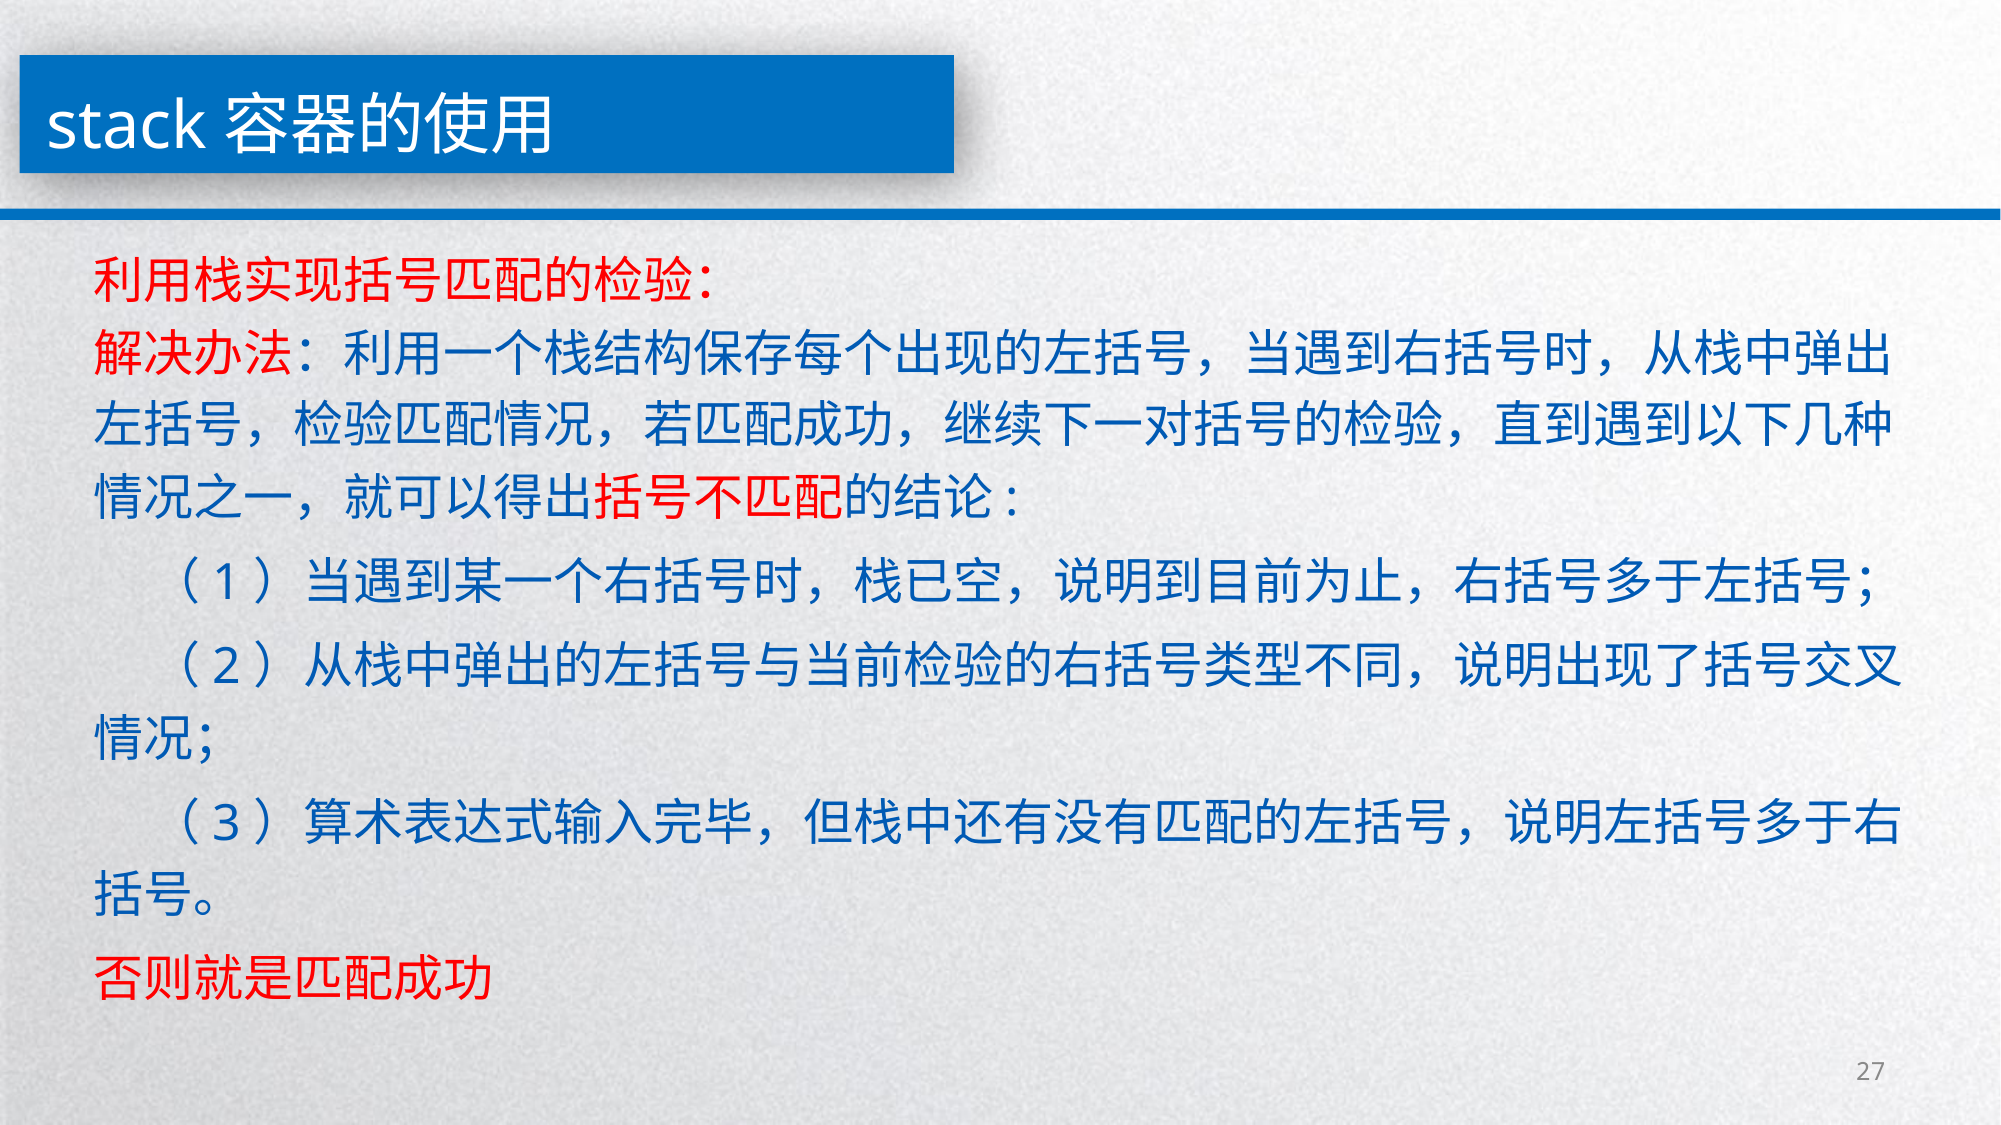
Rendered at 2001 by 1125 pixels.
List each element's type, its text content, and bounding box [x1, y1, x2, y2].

text_box 利用栈实现括号匹配的检验： 解决办法：利用一个栈结构保存每个出现的左括号，当遇到右括号时，从栈中弹出左括号，检验匹配情况，若匹配成功，继续下一对括号的检验，直到遇到以下几种情况之一，就可以得出括号不匹配的结论: （1）当遇到某一个右括号时，栈已空，说明到目前为止，右括号多于左括号； （2）从栈中弹出的左括号与当前检验的右括号类型不同，说明出现了括号交叉情况； （3）算术表达式输入完毕，但栈中还有没有匹配的左括号，说明左括号多于右括号。 否则就是匹配成功 [78, 229, 1946, 1087]
text_box stack容器的使用 [31, 42, 954, 170]
picture [0, 0, 2001, 208]
slide_number 27 [1433, 1042, 1901, 1103]
picture [0, 220, 2001, 1125]
